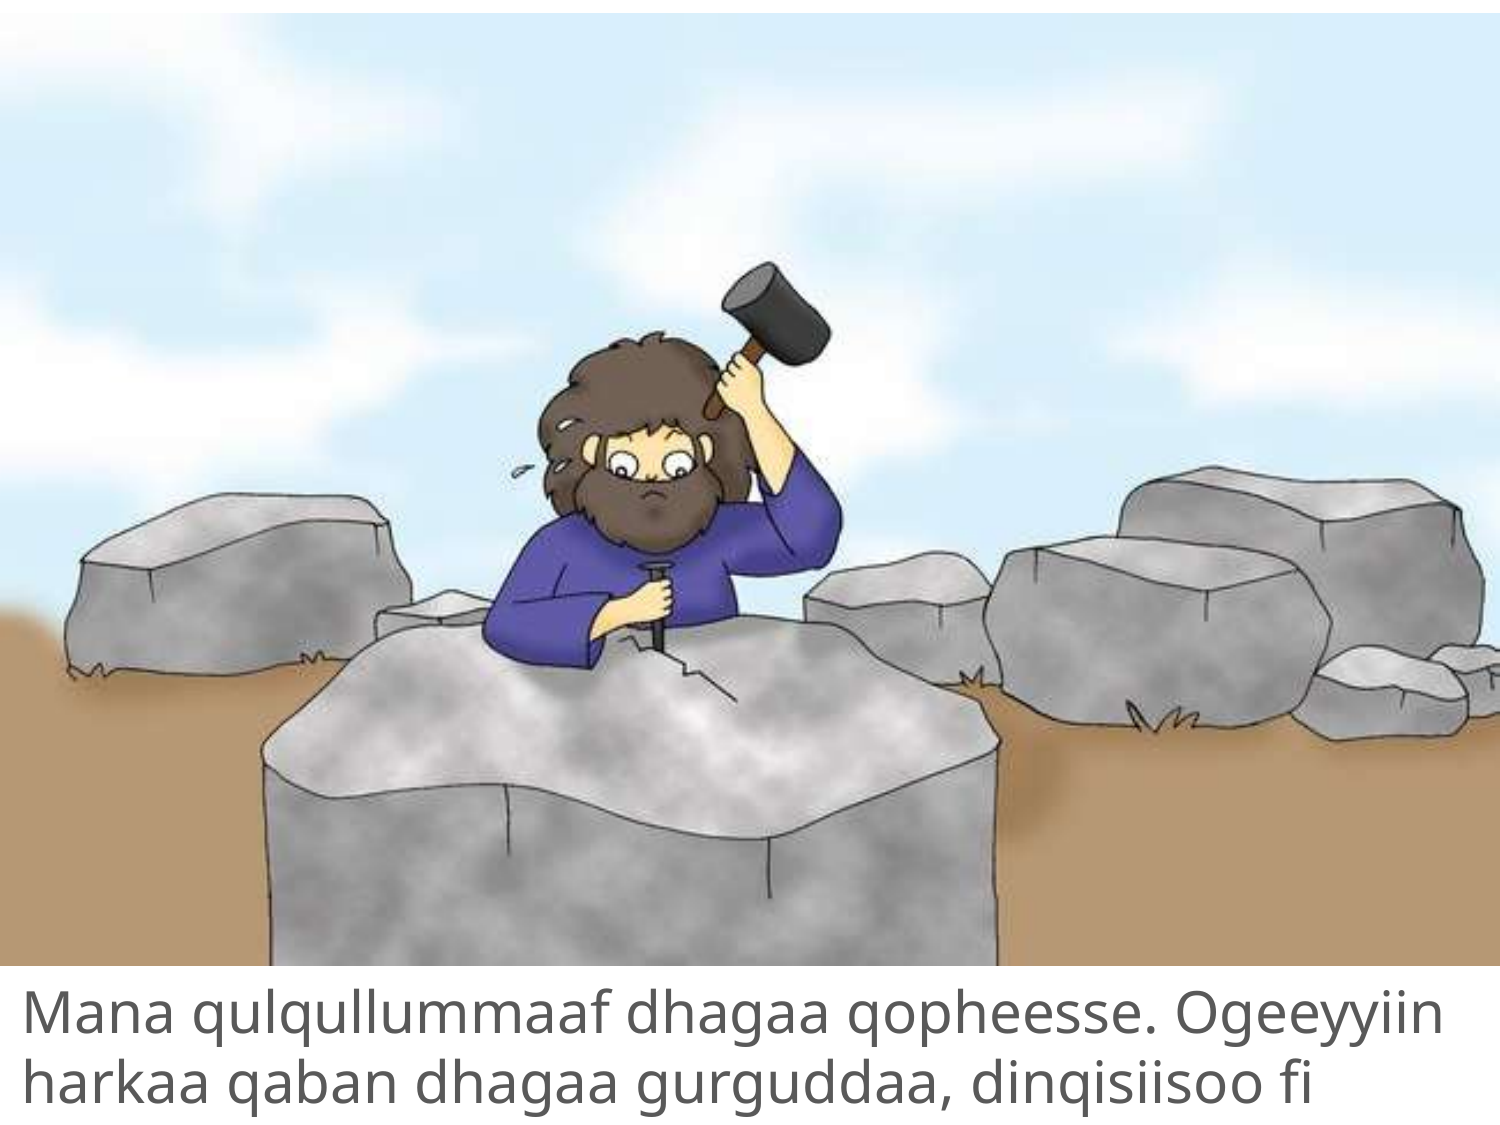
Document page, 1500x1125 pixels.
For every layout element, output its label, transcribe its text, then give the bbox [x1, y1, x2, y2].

text_box Mana qulqullummaaf dhagaa qopheesse. Ogeeyyiin harkaa qaban dhagaa gurguddaa, dinqisiisoo fi ciccimoo akka fidan gaafate [7, 975, 1493, 1125]
picture [0, 13, 1500, 967]
